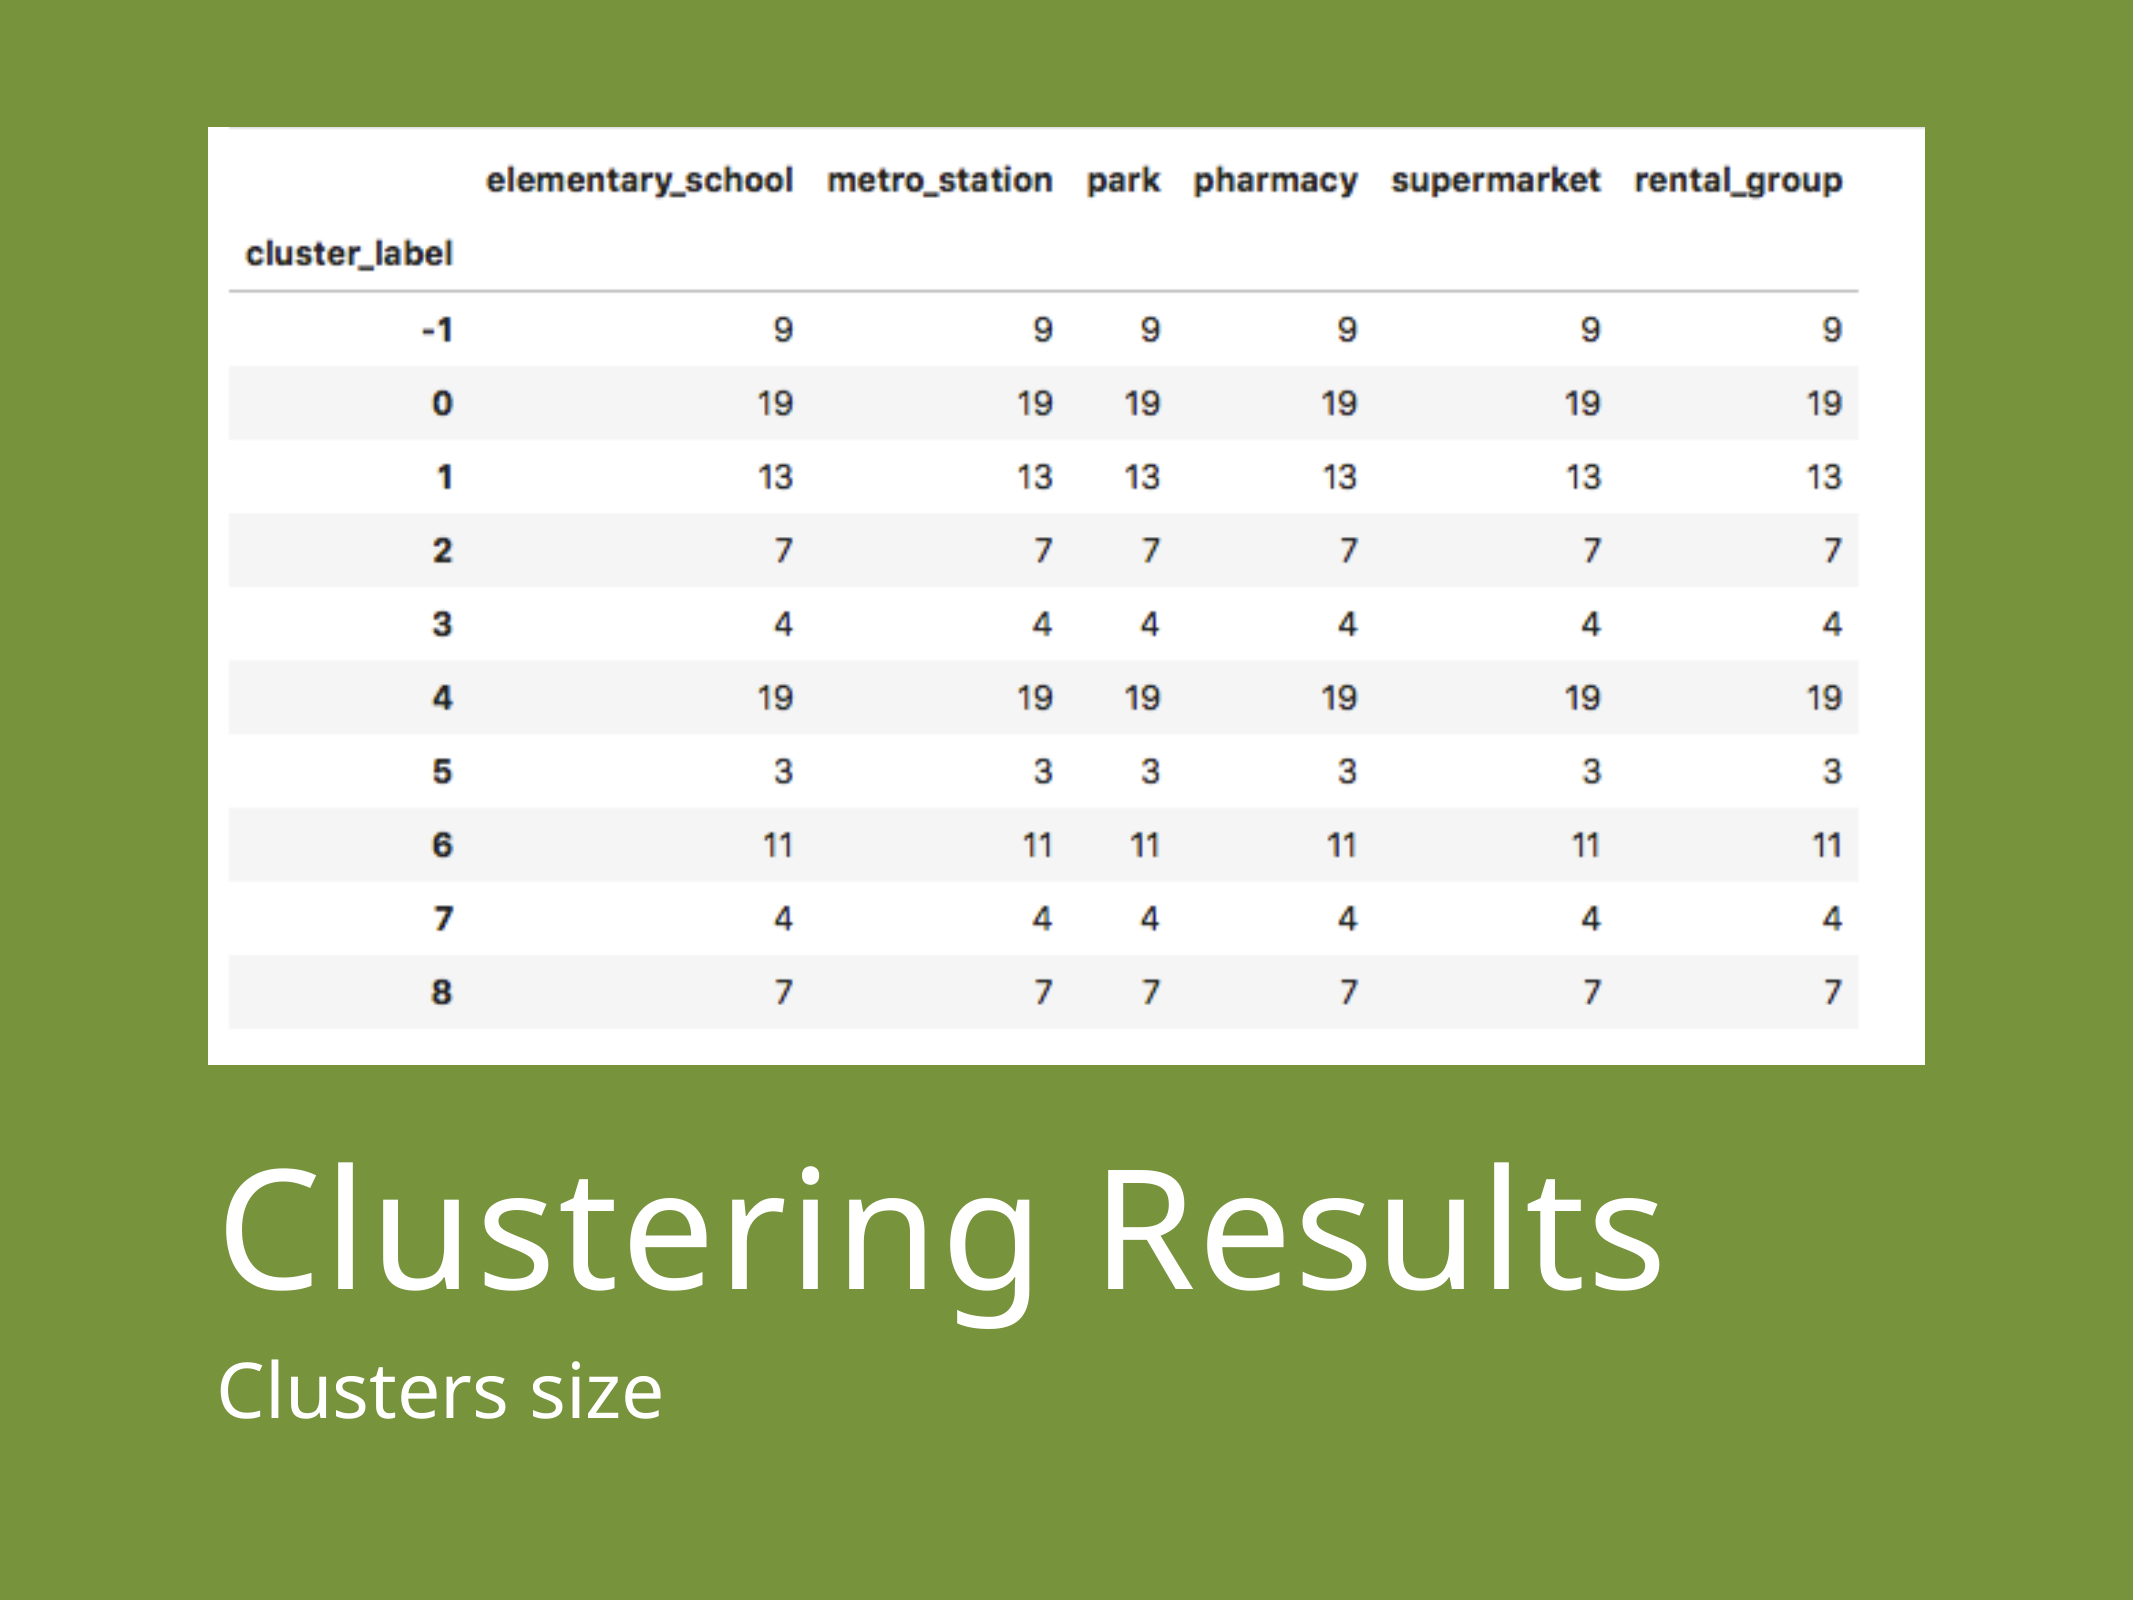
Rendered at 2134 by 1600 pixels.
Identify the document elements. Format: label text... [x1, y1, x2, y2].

subtitle Clustering Results Clusters size [214, 1080, 1714, 1600]
picture [208, 126, 1926, 1065]
